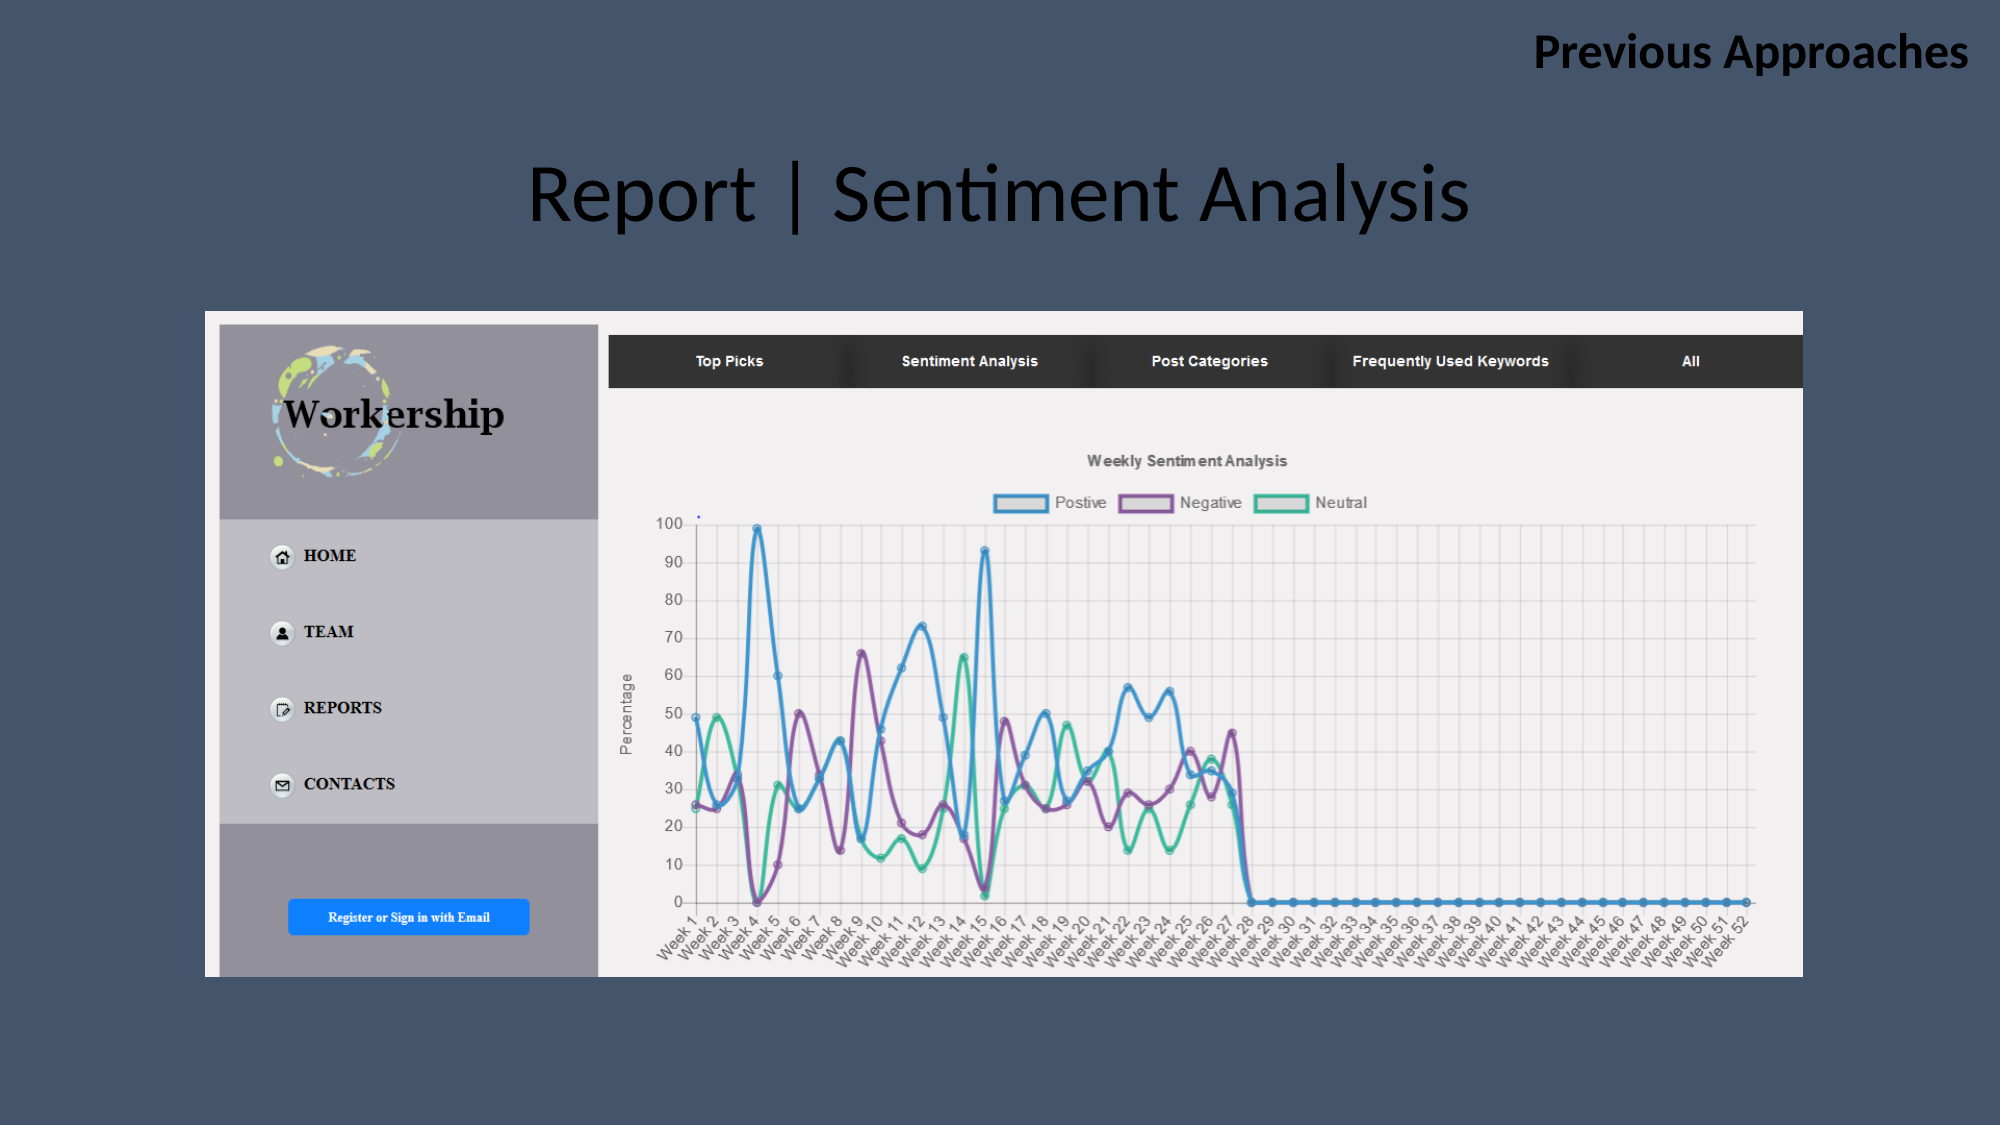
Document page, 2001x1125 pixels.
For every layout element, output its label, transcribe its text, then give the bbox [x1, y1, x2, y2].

text_box Previous Approaches [1519, 10, 1989, 87]
title Report | Sentiment Analysis [179, 129, 1821, 339]
picture [204, 311, 1803, 977]
